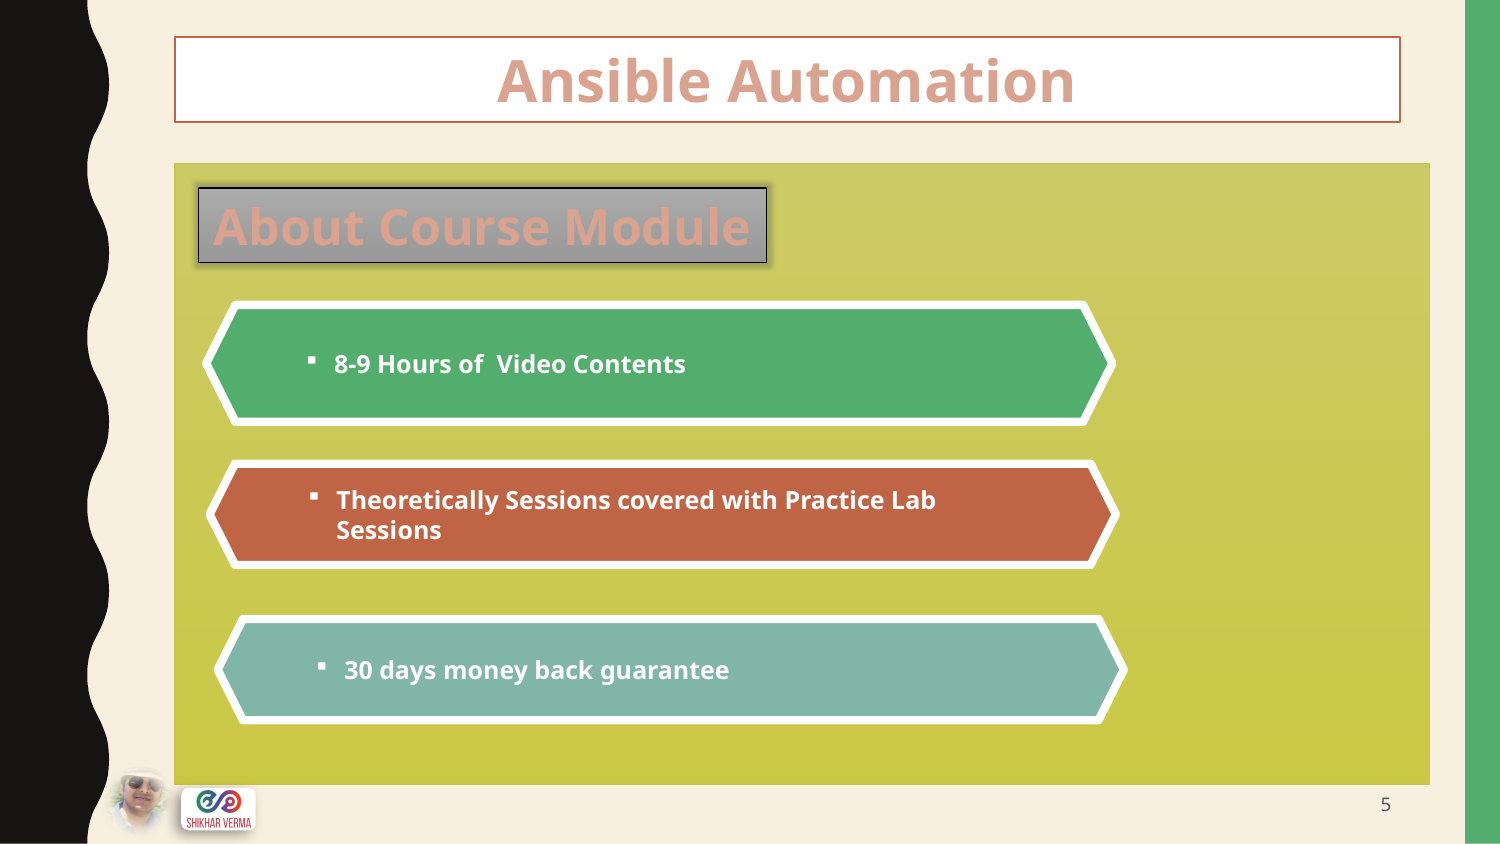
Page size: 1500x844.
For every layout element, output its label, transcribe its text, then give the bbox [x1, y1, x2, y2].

text_box About Course Module [198, 187, 767, 263]
text_box Theoretically Sessions covered with Practice Lab Sessions [205, 459, 1120, 570]
list [174, 163, 1430, 785]
text_box 8-9 Hours of Video Contents [202, 300, 1117, 426]
text_box 30 days money back guarantee [213, 614, 1128, 725]
text_box Ansible Automation [174, 36, 1401, 123]
slide_number 5 [1059, 785, 1407, 827]
picture [93, 752, 256, 844]
title [224, 37, 1425, 163]
